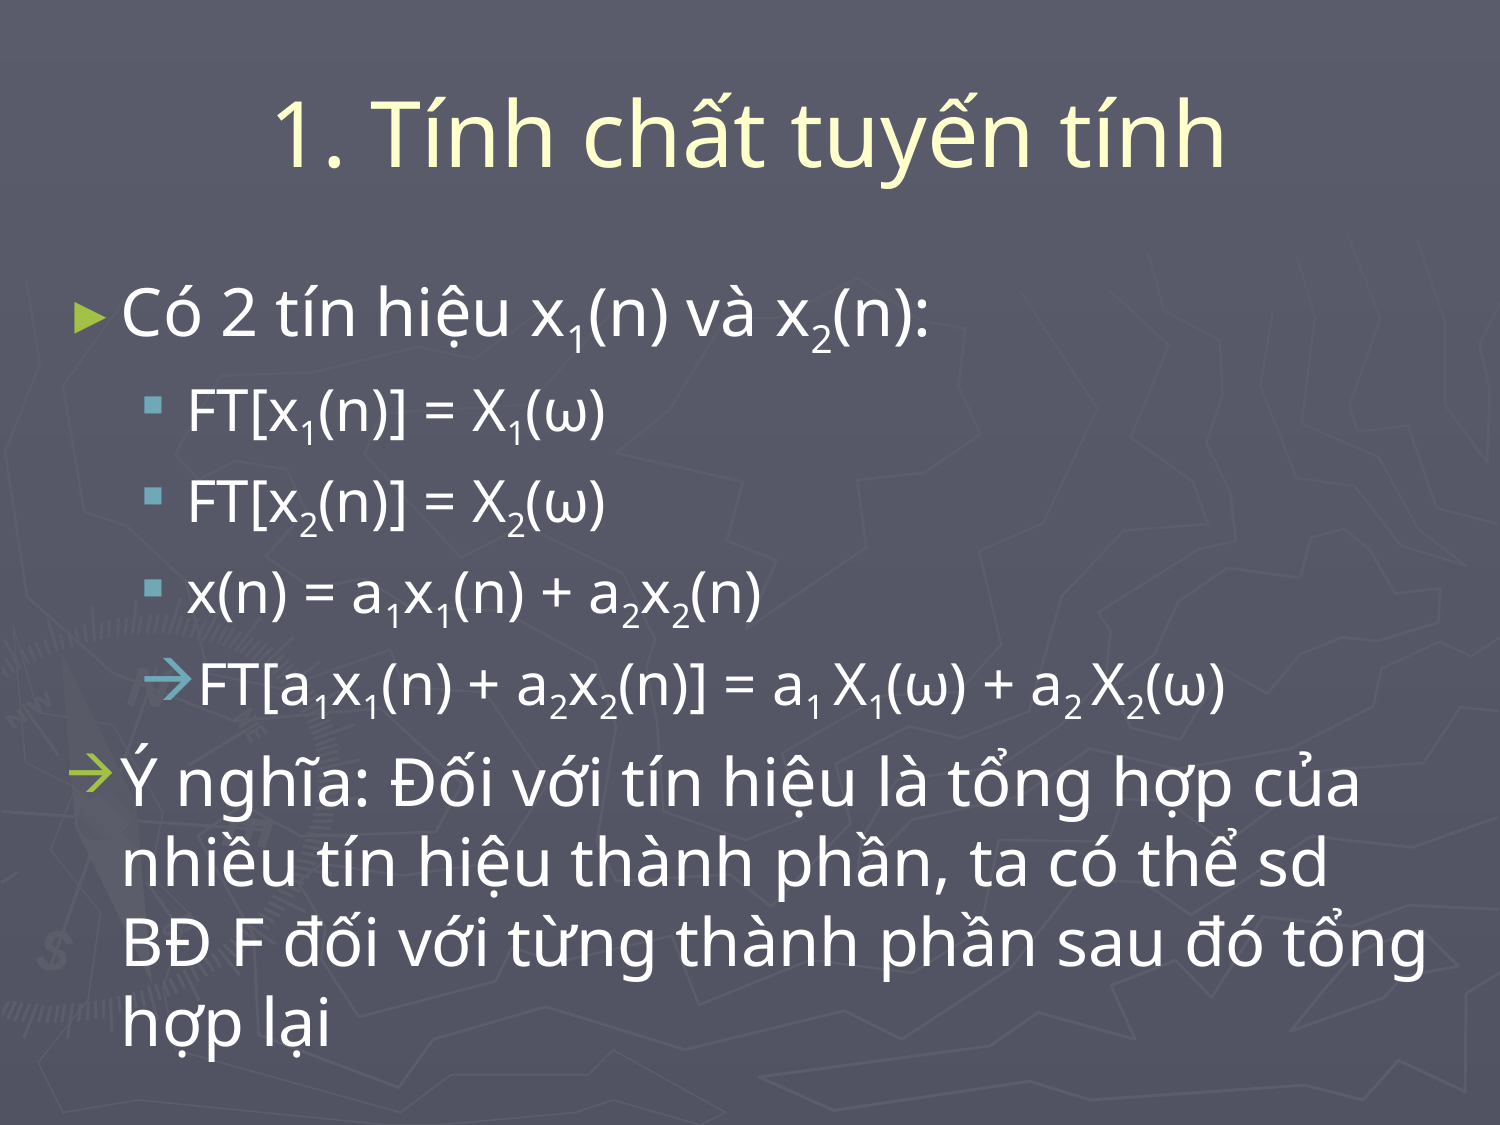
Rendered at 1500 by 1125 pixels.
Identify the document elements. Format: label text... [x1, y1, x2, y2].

title 1. Tính chất tuyến tính [49, 37, 1451, 226]
list Có 2 tín hiệu x1(n) và x2(n): FT[x1(n)] = X1(ω) FT[x2(n)] = X2(ω) x(n) = a1x1(n) + a2x2(n) FT[a1x1(n) + a2x2(n)] = a1 X1(ω) + a2 X2(ω) Ý nghĩa: Đối với tín hiệu là tổng hợp của nhiều tín hiệu thành phần, ta có thể sd BĐ F đối với từng thành phần sau đó tổng hợp lại [49, 262, 1451, 1001]
